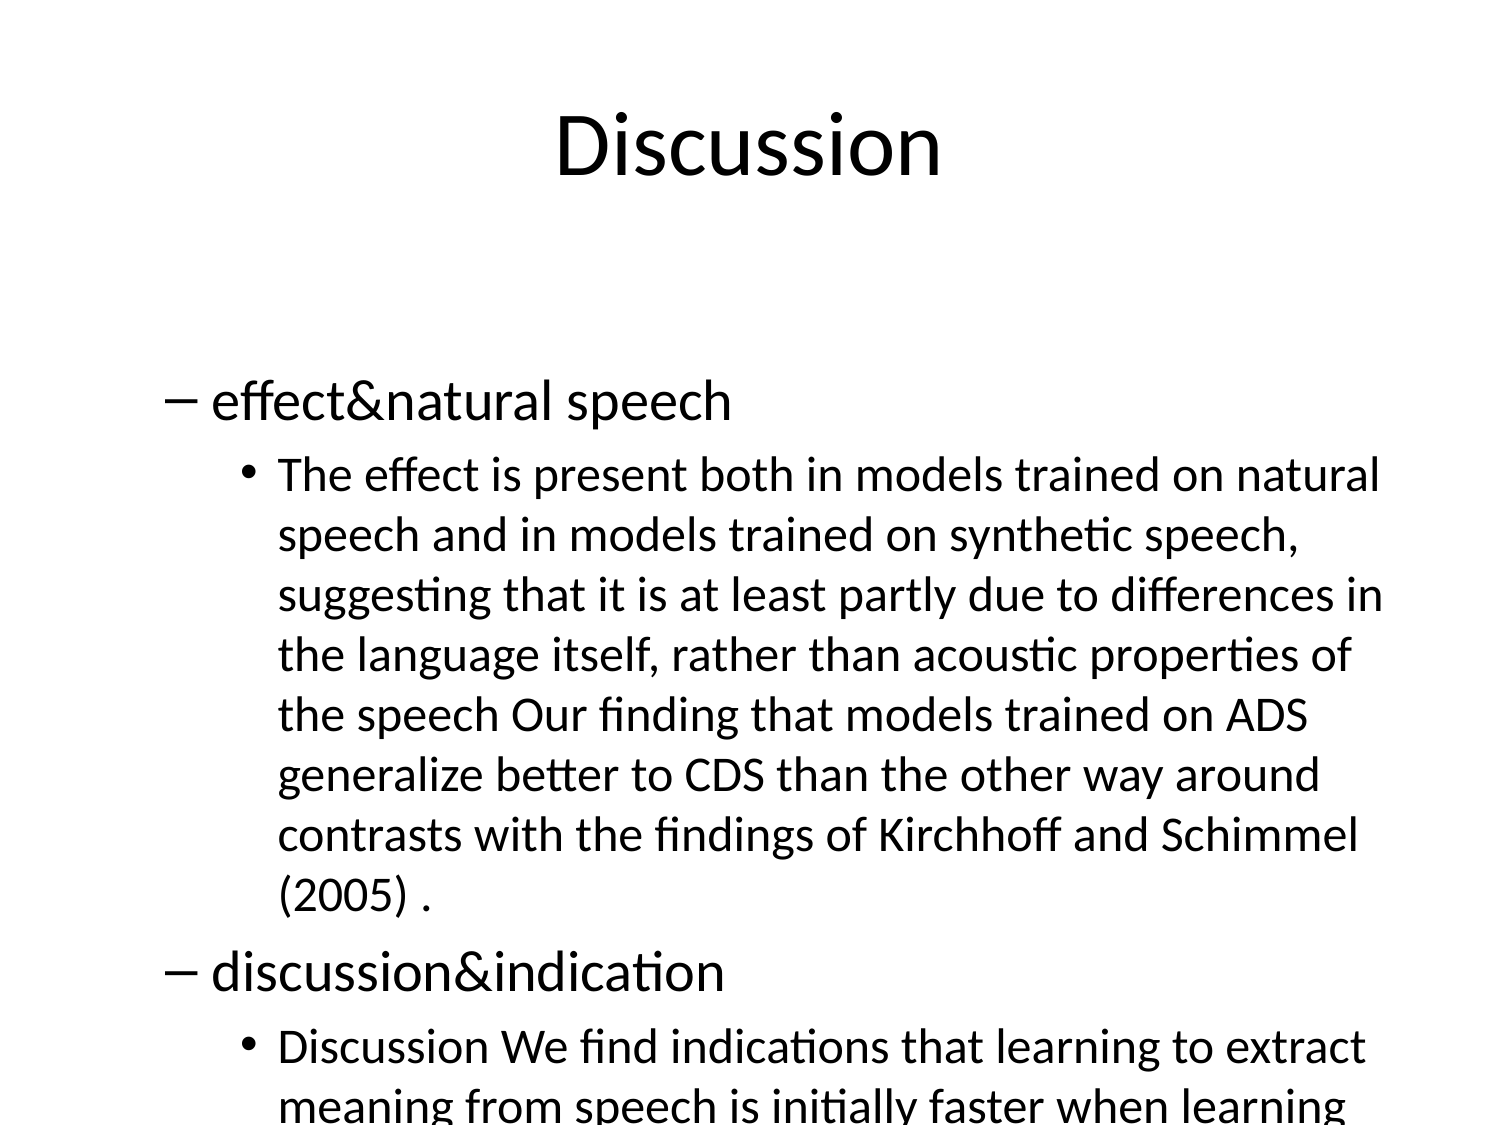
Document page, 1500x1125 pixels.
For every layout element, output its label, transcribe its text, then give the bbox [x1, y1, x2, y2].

list effect&natural speech The effect is present both in models trained on natural speech and in models trained on synthetic speech, suggesting that it is at least partly due to differences in the language itself, rather than acoustic properties of the speech Our finding that models trained on ADS generalize better to CDS than the other way around contrasts with the findings of Kirchhoff and Schimmel (2005) . discussion&indication Discussion We find indications that learning to extract meaning from speech is initially faster when learning from child-directed speech, but learning from adultdirected speech eventually leads to similar task performance on the training register, and better generalization to the other register. [75, 262, 1425, 1005]
title Discussion [75, 45, 1425, 233]
